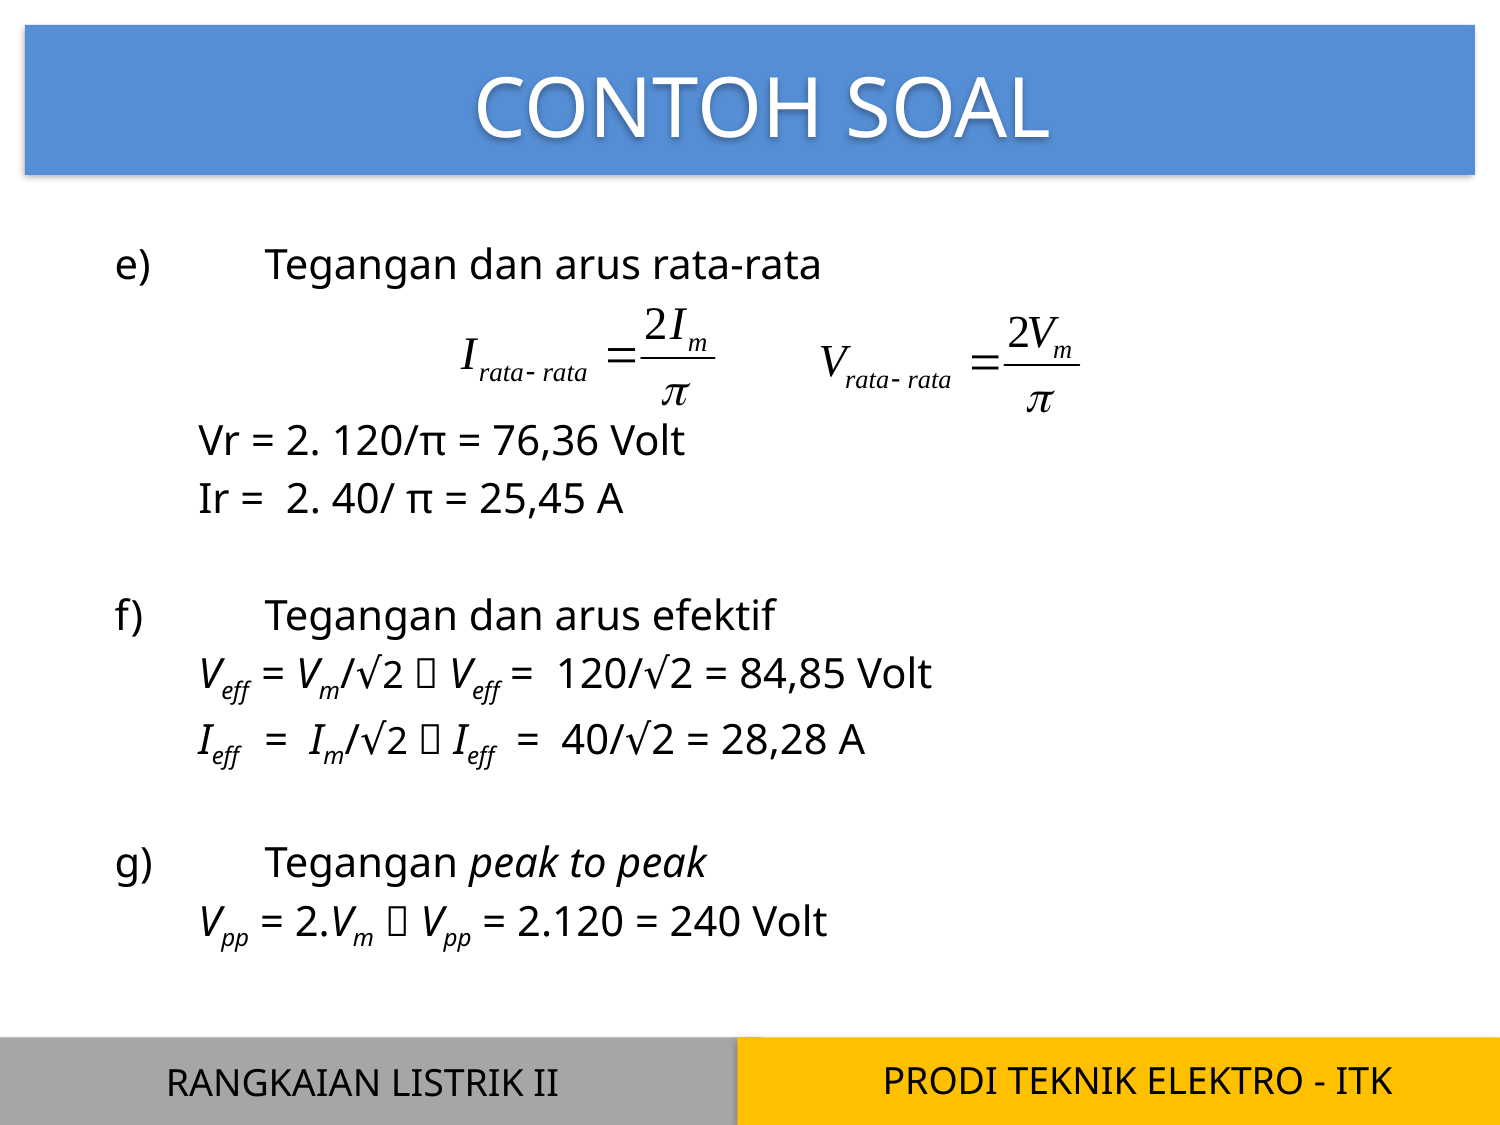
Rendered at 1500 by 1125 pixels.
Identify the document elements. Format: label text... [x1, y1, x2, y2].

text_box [451, 295, 726, 417]
text_box [735, 1035, 1500, 1125]
text_box [23, 23, 1477, 45]
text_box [815, 303, 1088, 423]
text_box RANGKAIAN LISTRIK II [0, 1051, 725, 1112]
text_box e) Tegangan dan arus rata-rata Vr = 2. 120/π = 76,36 Volt Ir = 2. 40/ π = 25,45 A f) Tegangan dan arus efektif Veff = Vm/√2  Veff = 120/√2 = 84,85 Volt Ieff = Im/√2  Ieff = 40/√2 = 28,28 A g) Tegangan peak to peak Vpp = 2.Vm  Vpp = 2.120 = 240 Volt [99, 230, 1450, 969]
text_box [0, 1035, 735, 1125]
text_box [23, 171, 1477, 177]
text_box CONTOH SOAL [0, 46, 1500, 162]
text_box PRODI TEKNIK ELEKTRO - ITK [774, 1049, 1500, 1110]
